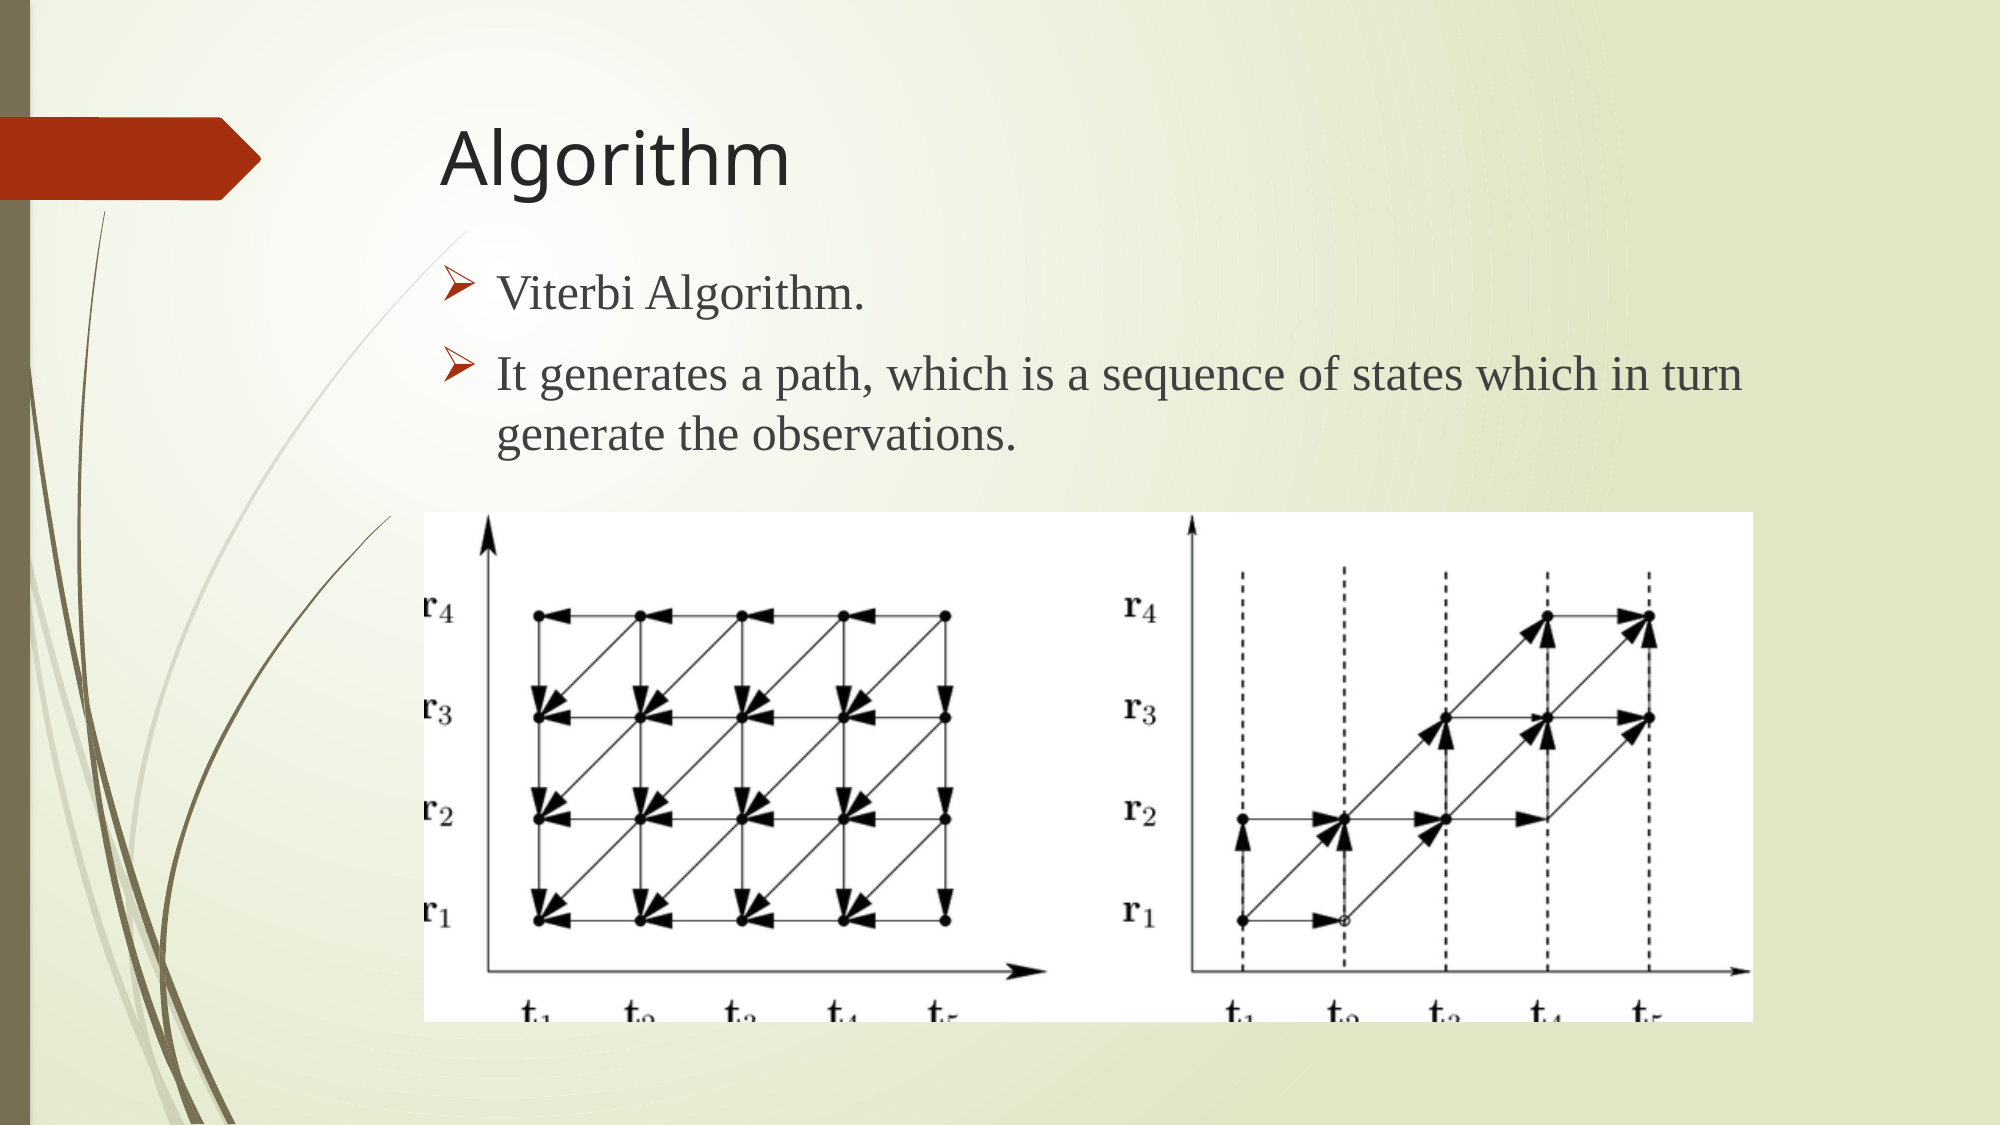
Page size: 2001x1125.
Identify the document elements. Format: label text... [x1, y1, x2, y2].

picture [424, 511, 1754, 1022]
title Algorithm [425, 102, 1888, 252]
list Viterbi Algorithm. It generates a path, which is a sequence of states which in turn generate the observations. [424, 252, 1888, 872]
